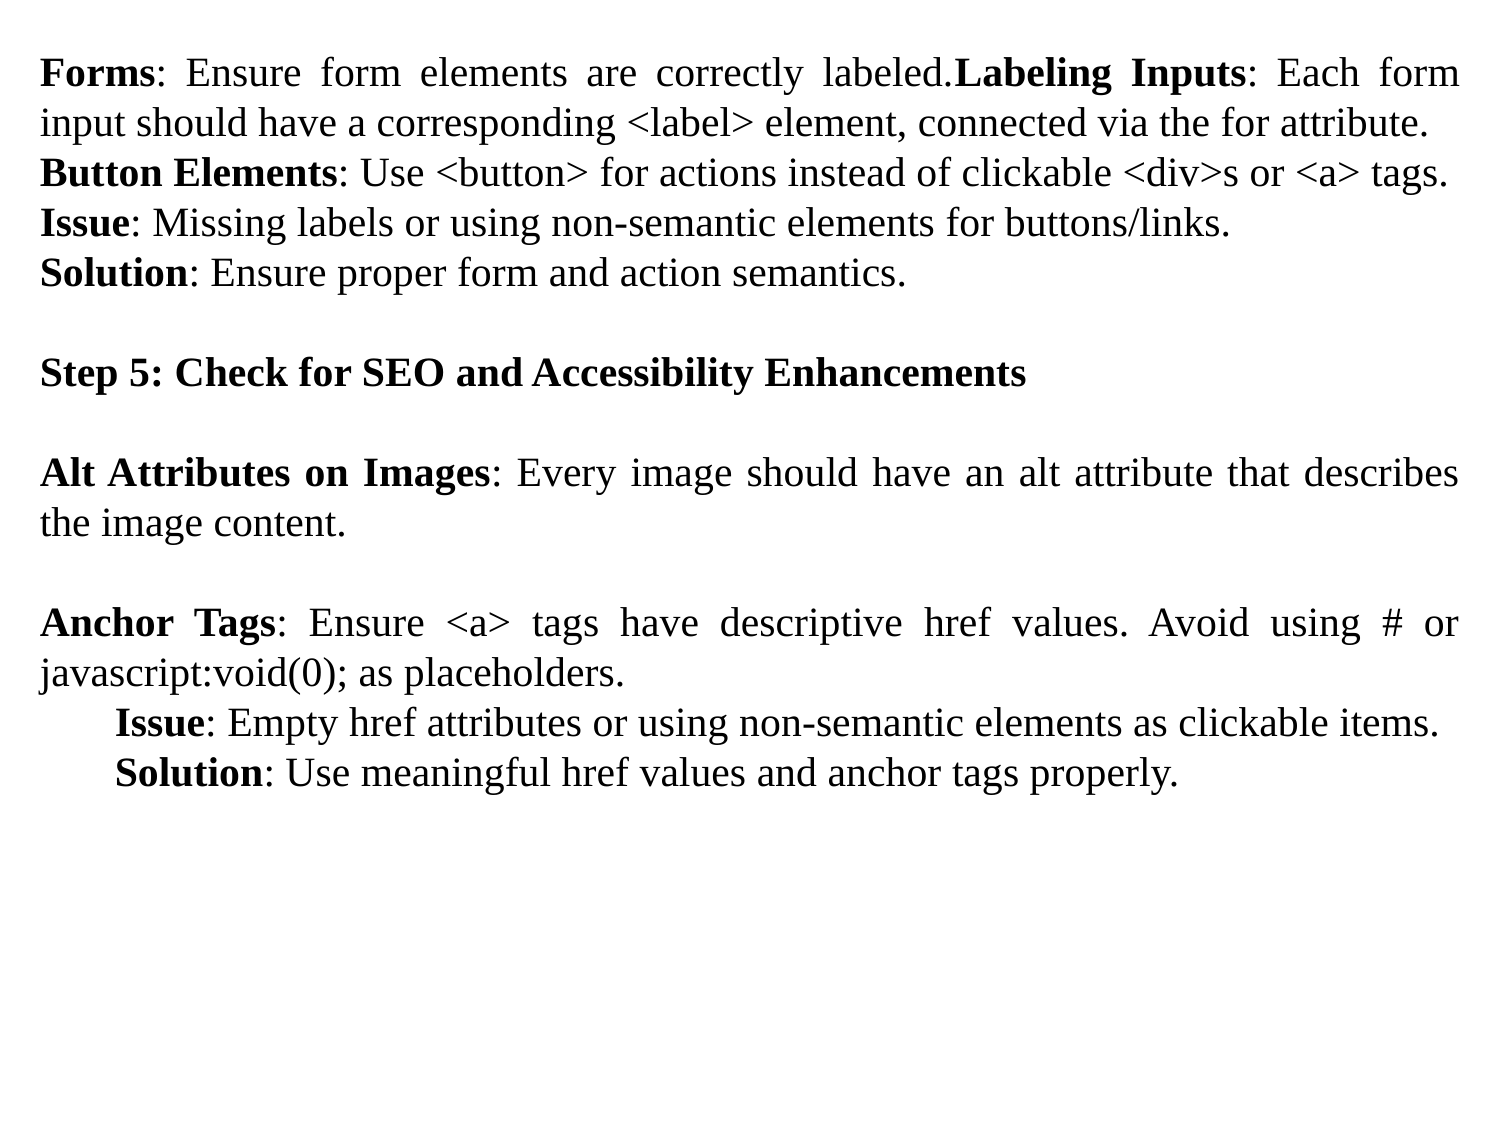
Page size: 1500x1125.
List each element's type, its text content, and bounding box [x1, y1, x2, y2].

text_box Forms: Ensure form elements are correctly labeled.Labeling Inputs: Each form input should have a corresponding <label> element, connected via the for attribute. Button Elements: Use <button> for actions instead of clickable <div>s or <a> tags. Issue: Missing labels or using non-semantic elements for buttons/links. Solution: Ensure proper form and action semantics. Step 5: Check for SEO and Accessibility Enhancements Alt Attributes on Images: Every image should have an alt attribute that describes the image content. Anchor Tags: Ensure <a> tags have descriptive href values. Avoid using # or javascript:void(0); as placeholders. Issue: Empty href attributes or using non-semantic elements as clickable items. Solution: Use meaningful href values and anchor tags properly. [24, 37, 1475, 853]
